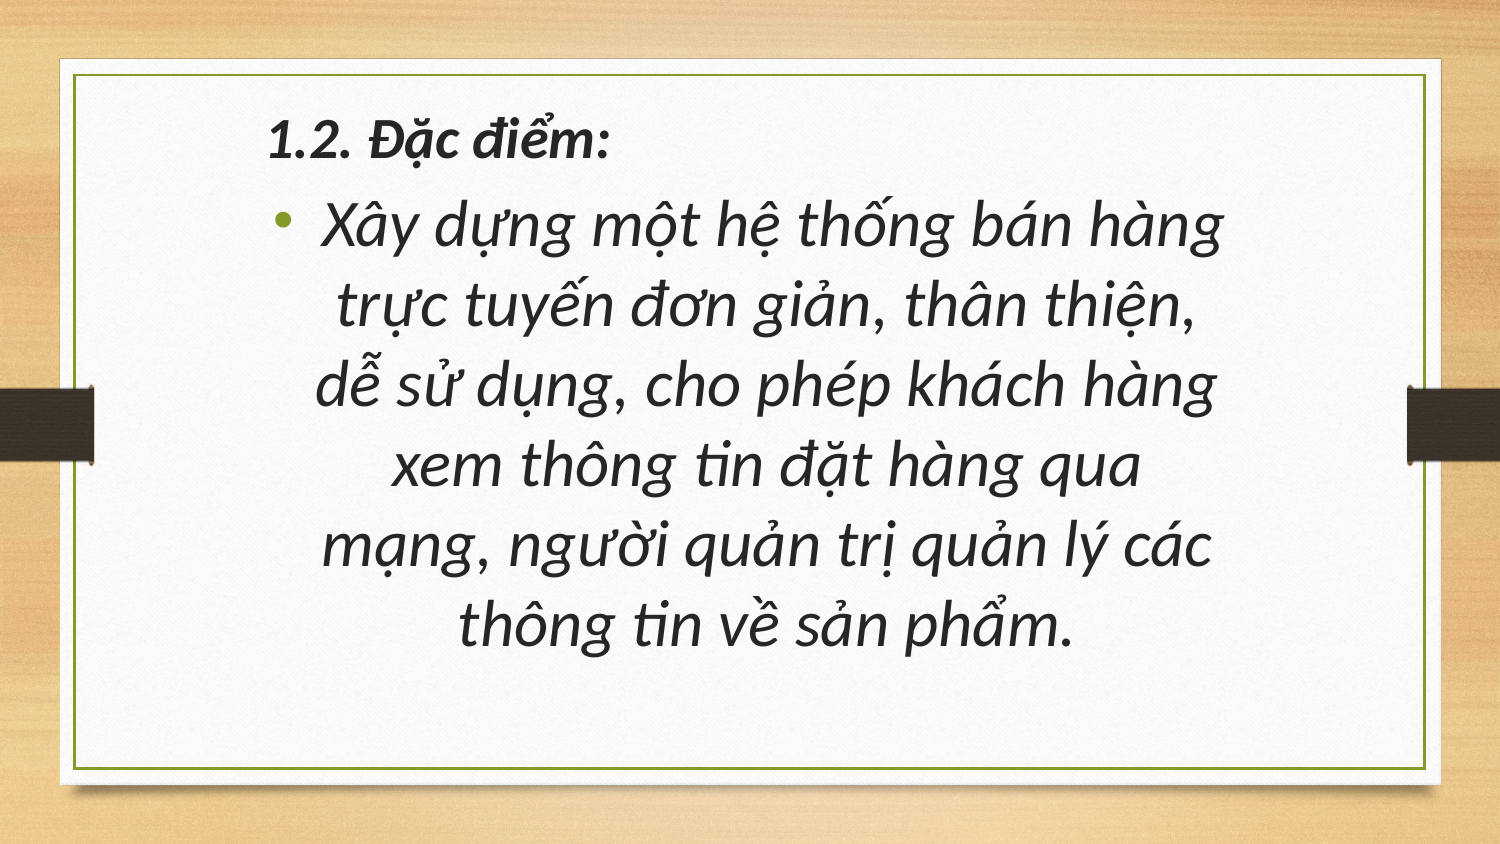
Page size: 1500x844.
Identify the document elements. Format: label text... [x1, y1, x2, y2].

picture [0, 0, 1500, 844]
list 1.2. Đặc điểm: Xây dựng một hệ thống bán hàng trực tuyến đơn giản, thân thiện, dễ sử dụng, cho phép khách hàng xem thông tin đặt hàng qua mạng, người quản trị quản lý các thông tin về sản phẩm. [249, 101, 1251, 742]
